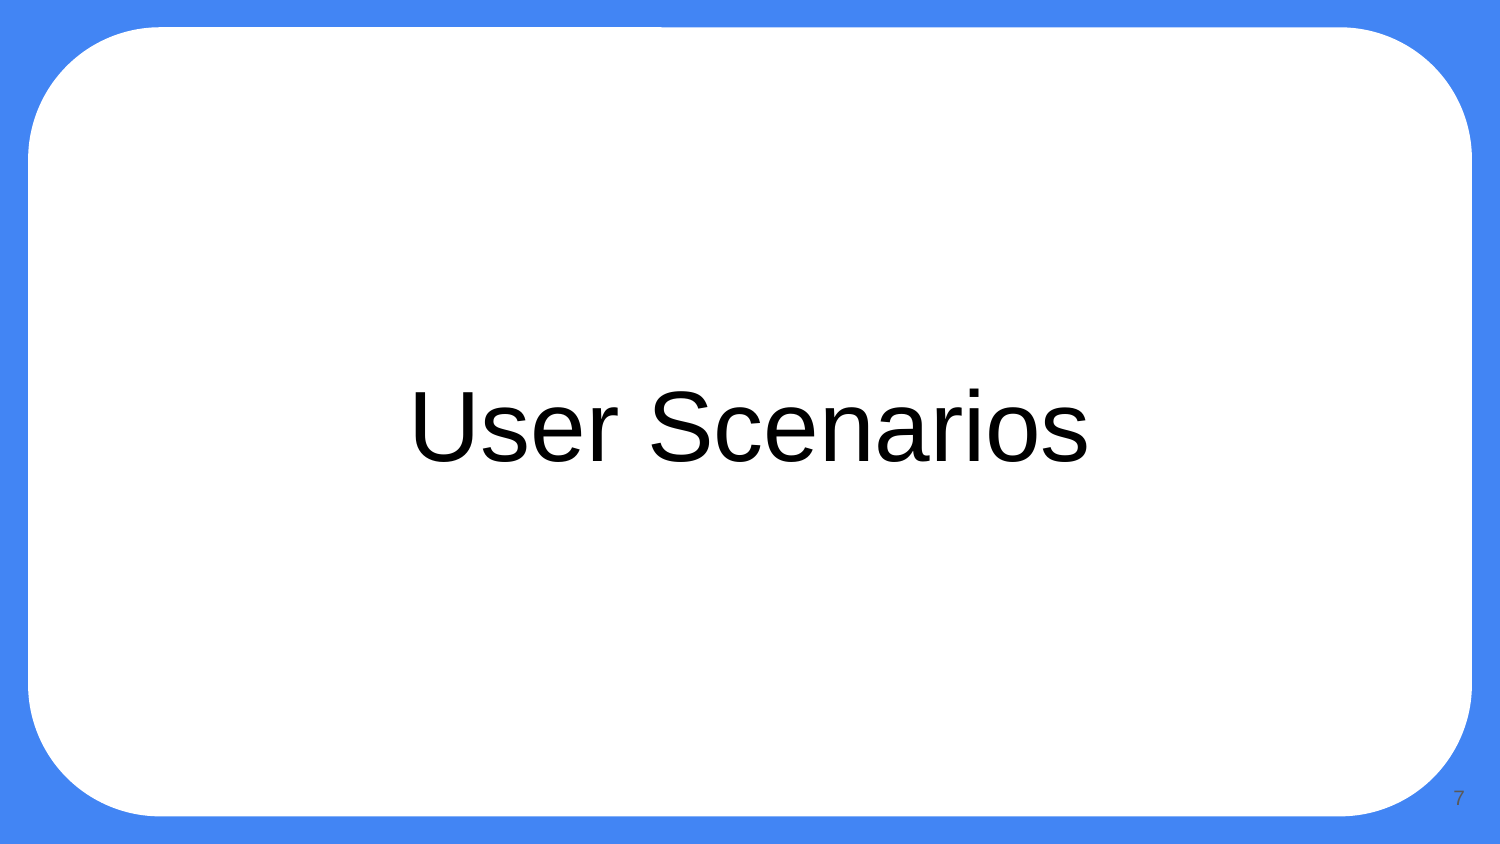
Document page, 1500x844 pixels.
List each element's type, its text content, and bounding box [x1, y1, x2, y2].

slide_number ‹#› [1389, 764, 1480, 830]
title User Scenarios [51, 352, 1449, 491]
text_box [28, 27, 1472, 816]
